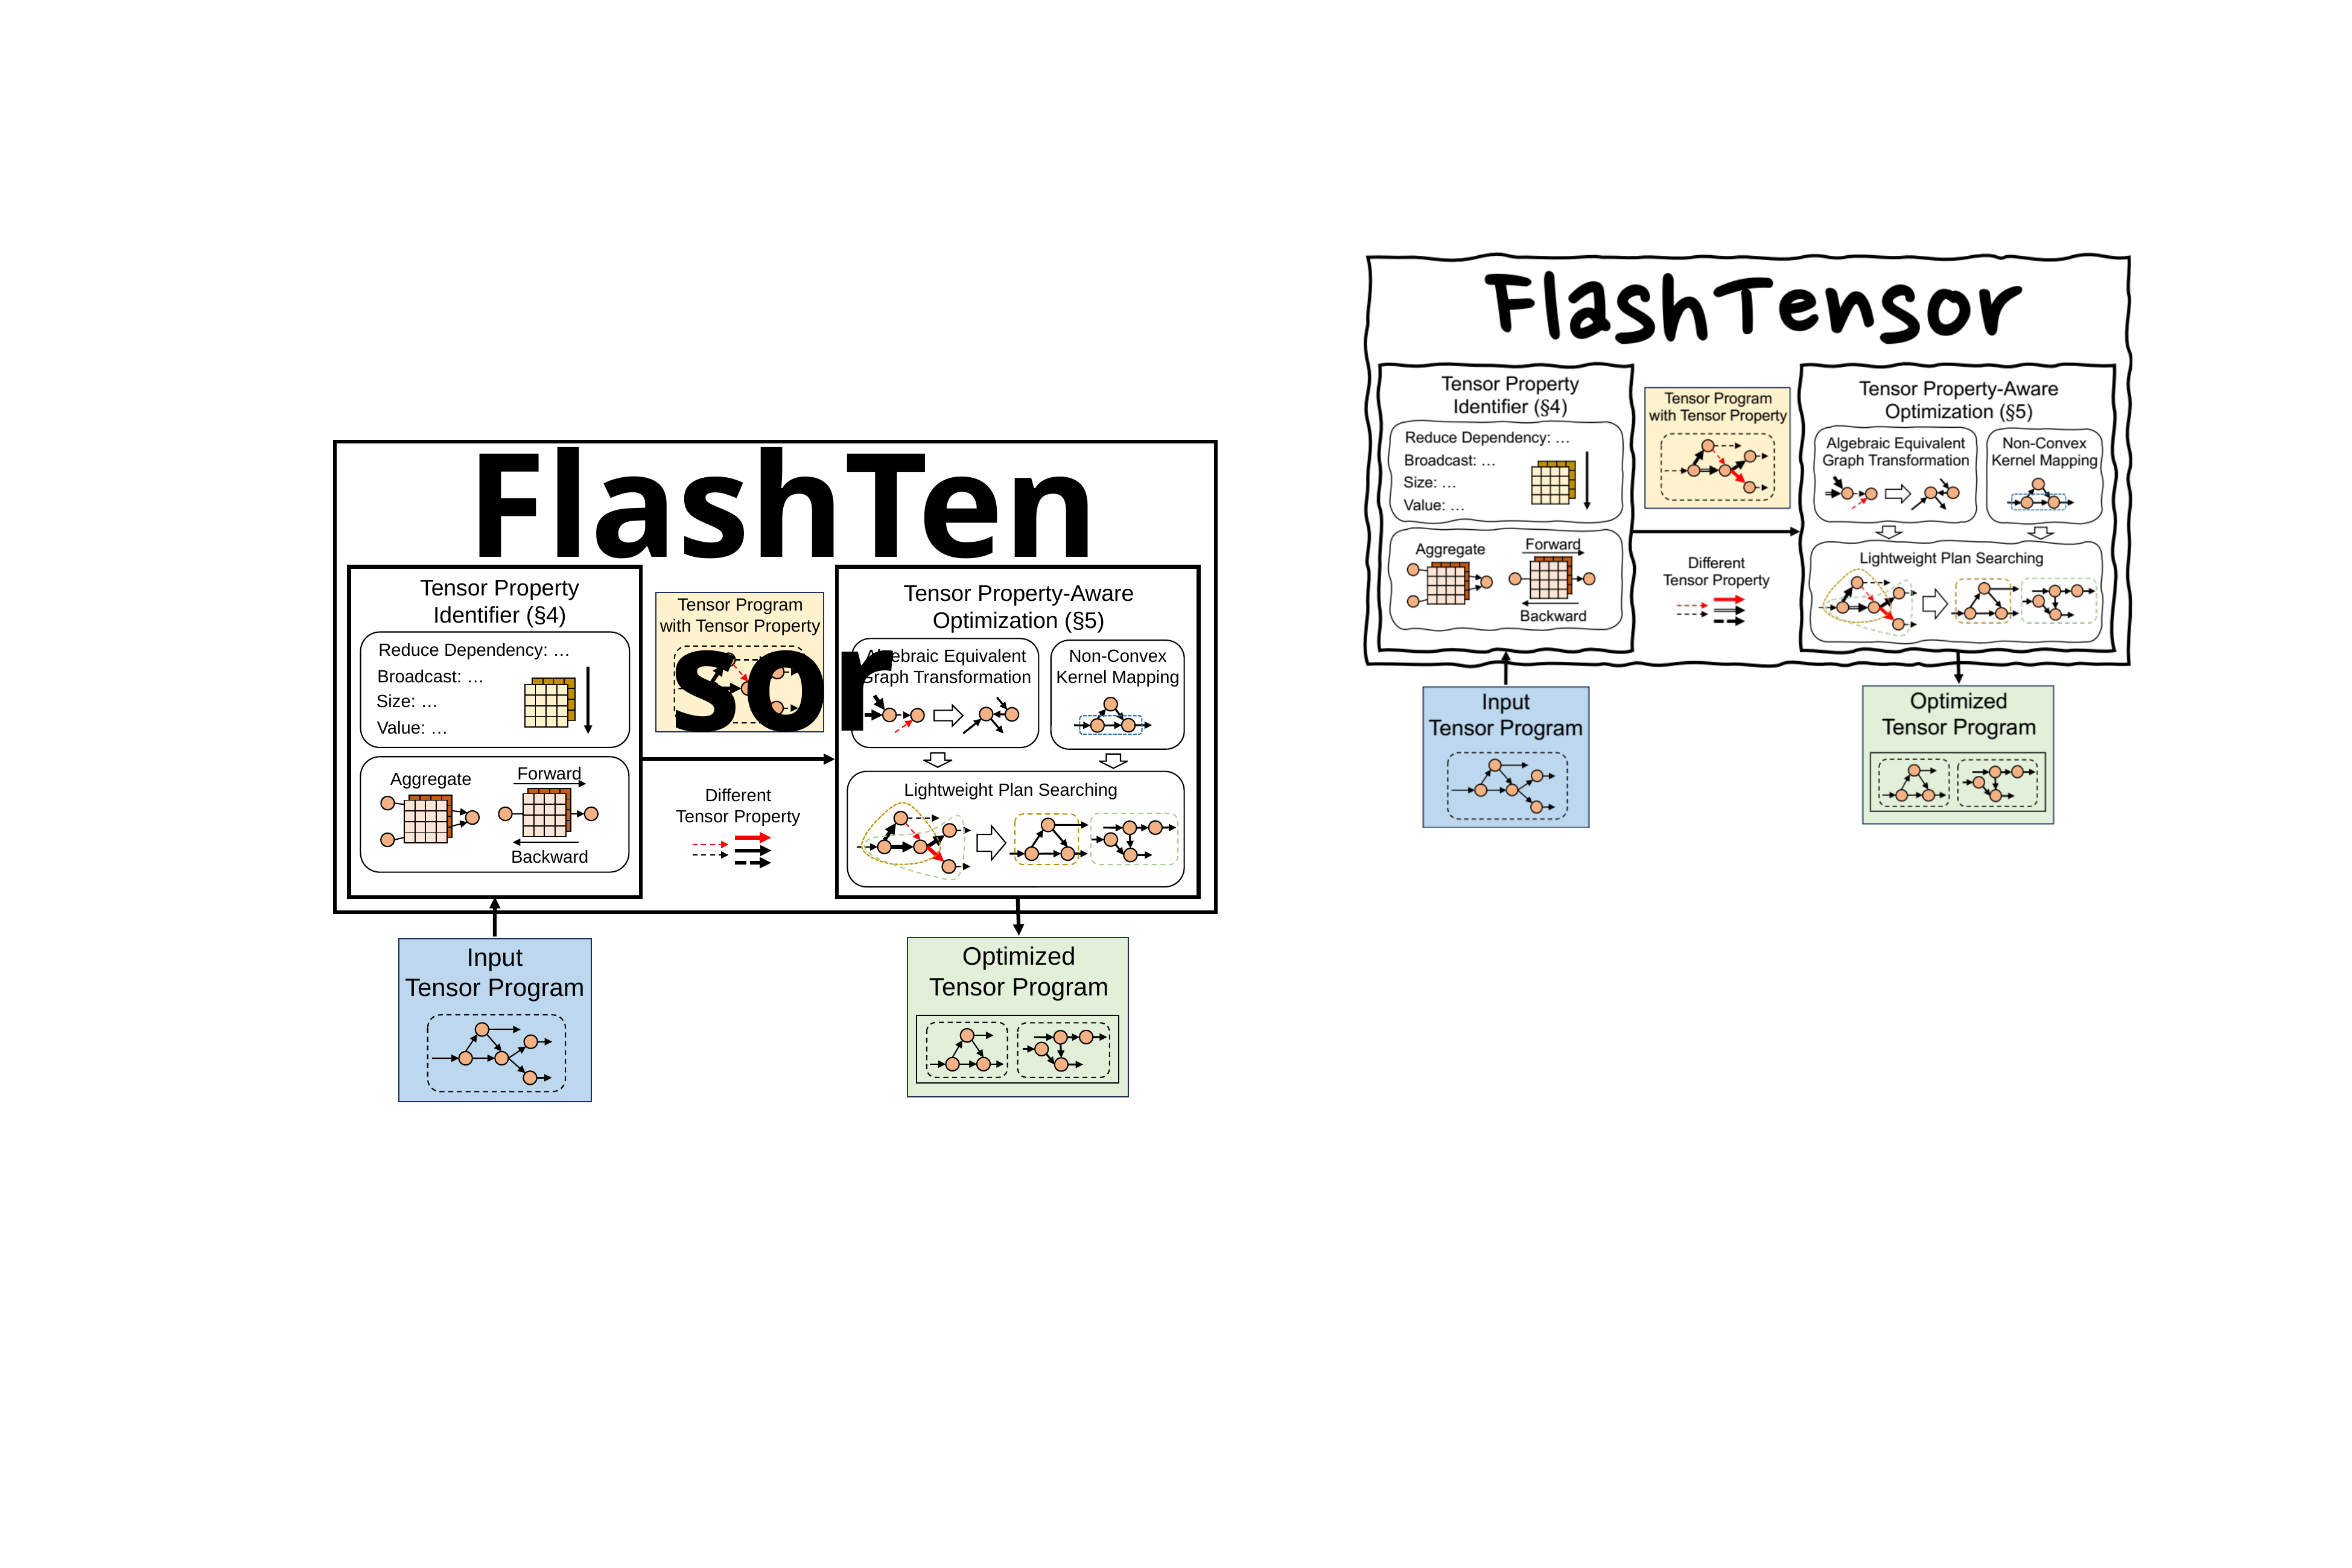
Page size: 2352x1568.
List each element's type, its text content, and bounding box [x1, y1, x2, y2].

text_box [963, 697, 1019, 734]
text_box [663, 779, 814, 863]
text_box Non-Convex Kernel Mapping [1121, 640, 1191, 691]
text_box [1121, 691, 1185, 750]
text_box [1017, 1023, 1110, 1078]
text_box [1104, 753, 1128, 769]
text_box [1009, 814, 1089, 865]
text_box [926, 1022, 1008, 1078]
text_box [916, 1015, 1119, 1084]
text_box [392, 936, 597, 1102]
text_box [394, 822, 468, 840]
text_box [856, 811, 971, 874]
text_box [1090, 813, 1178, 865]
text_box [864, 695, 924, 732]
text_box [394, 803, 468, 813]
text_box [334, 441, 1216, 913]
text_box [907, 937, 1129, 1097]
text_box [930, 764, 945, 768]
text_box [1074, 697, 1152, 735]
text_box FlashTensor [444, 408, 1121, 764]
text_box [646, 589, 834, 732]
picture [1363, 195, 2133, 828]
text_box Optimized Tensor Program [915, 935, 1123, 1005]
